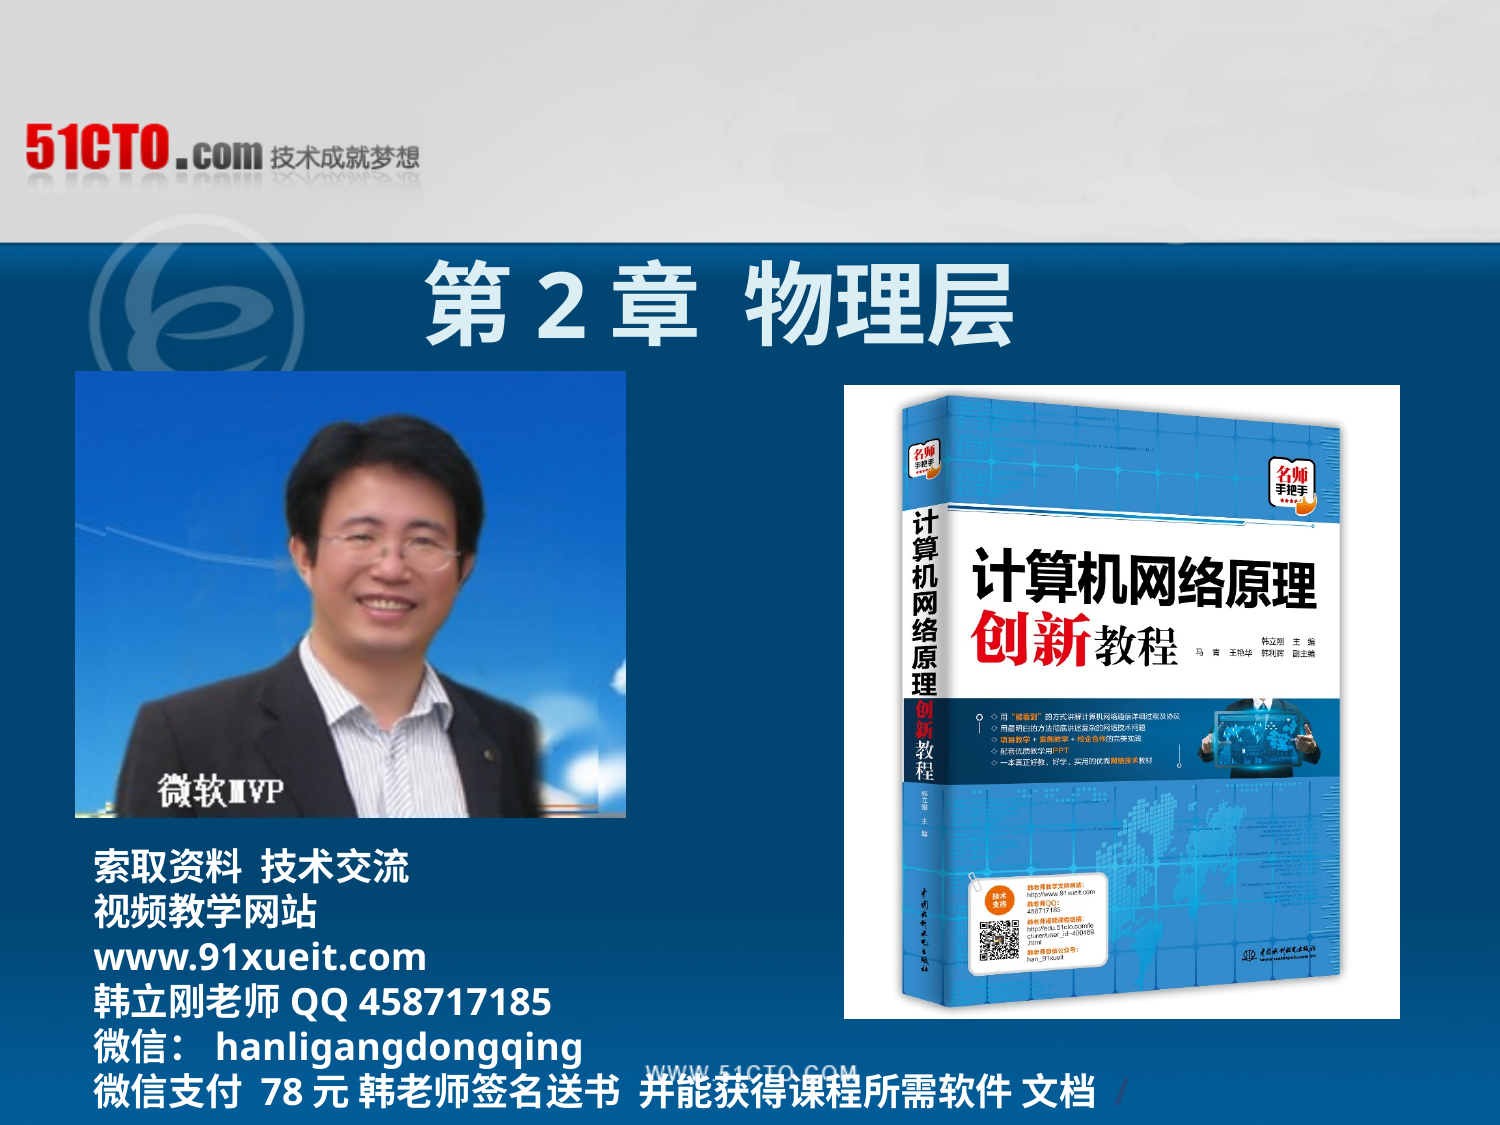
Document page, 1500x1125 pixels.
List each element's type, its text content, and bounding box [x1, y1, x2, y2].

picture [0, 0, 1500, 1125]
text_box 索取资料 技术交流 视频教学网站 www.91xueit.com 韩立刚老师QQ 458717185 微信：hanligangdongqing 微信支付 78元 韩老师签名送书 并能获得课程所需软件 文档 / [78, 835, 1145, 1121]
text_box 第2章 物理层 [407, 239, 1162, 365]
